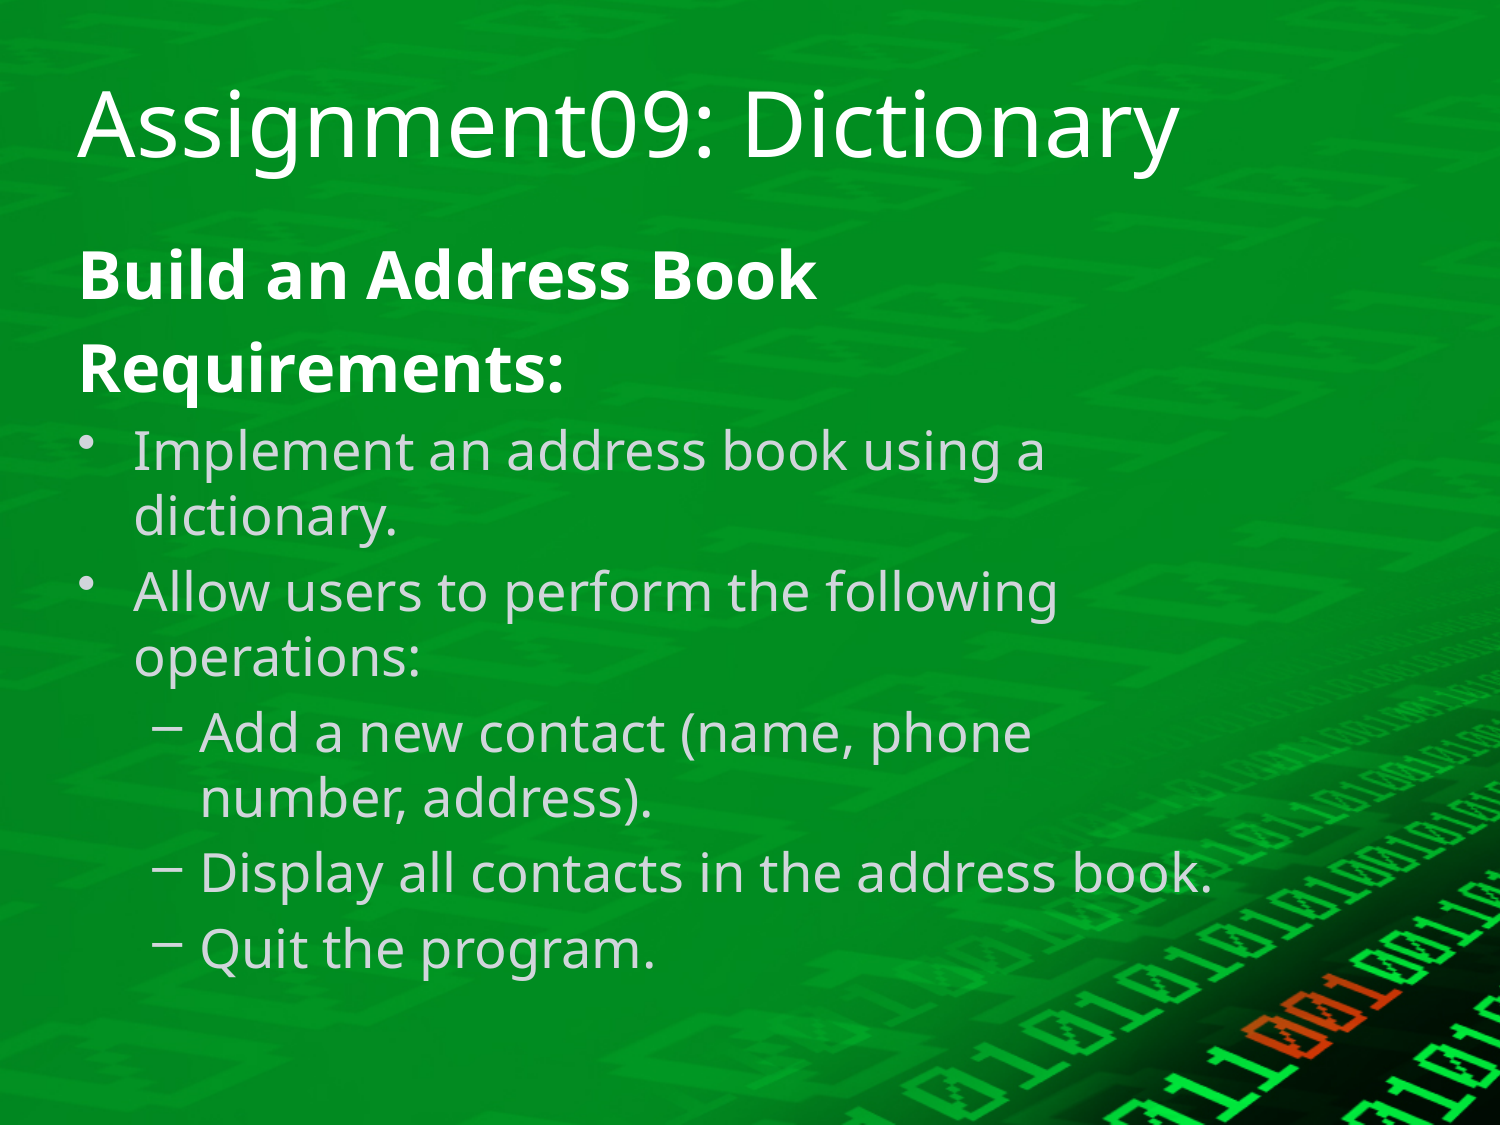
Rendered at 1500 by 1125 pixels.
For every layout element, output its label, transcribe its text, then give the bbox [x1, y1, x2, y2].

picture [0, 0, 1500, 1125]
title Assignment09: Dictionary [62, 62, 1263, 180]
list Build an Address Book Requirements: Implement an address book using a dictionary. Allow users to perform the following operations: Add a new contact (name, phone number, address). Display all contacts in the address book. Quit the program. [62, 224, 1263, 975]
